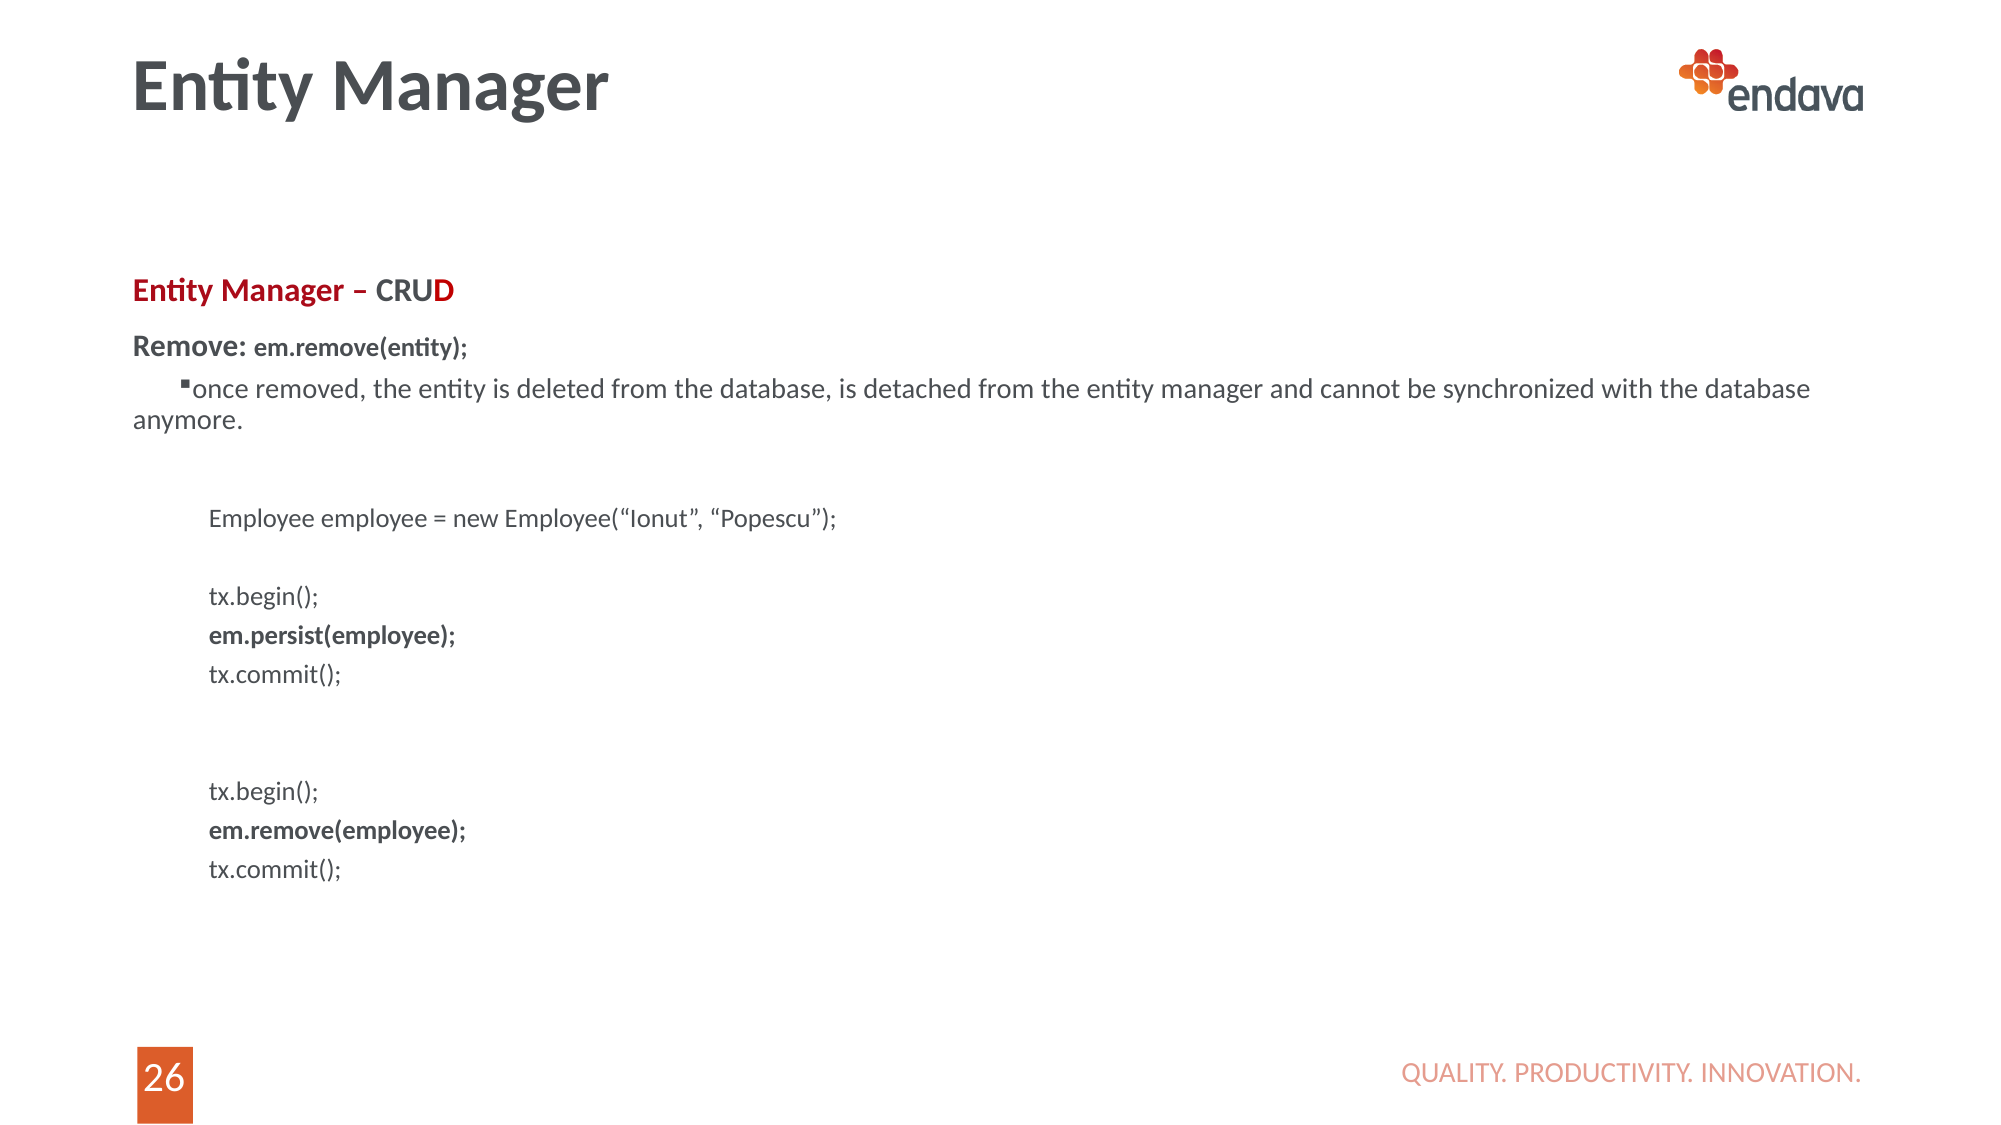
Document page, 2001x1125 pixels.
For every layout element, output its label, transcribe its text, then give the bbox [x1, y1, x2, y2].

title Entity Manager [132, 38, 1530, 218]
list Entity Manager – CRUD Remove: em.remove(entity); once removed, the entity is deleted from the database, is detached from the entity manager and cannot be synchronized with the database anymore. Employee employee = new Employee(“Ionut”, “Popescu”); tx.begin(); em.persist(employee); tx.commit(); tx.begin(); em.remove(employee); tx.commit(); [132, 265, 1863, 987]
picture [1679, 49, 1863, 111]
slide_number QUALITY. PRODUCTIVITY. INNOVATION. [1252, 1040, 1863, 1101]
